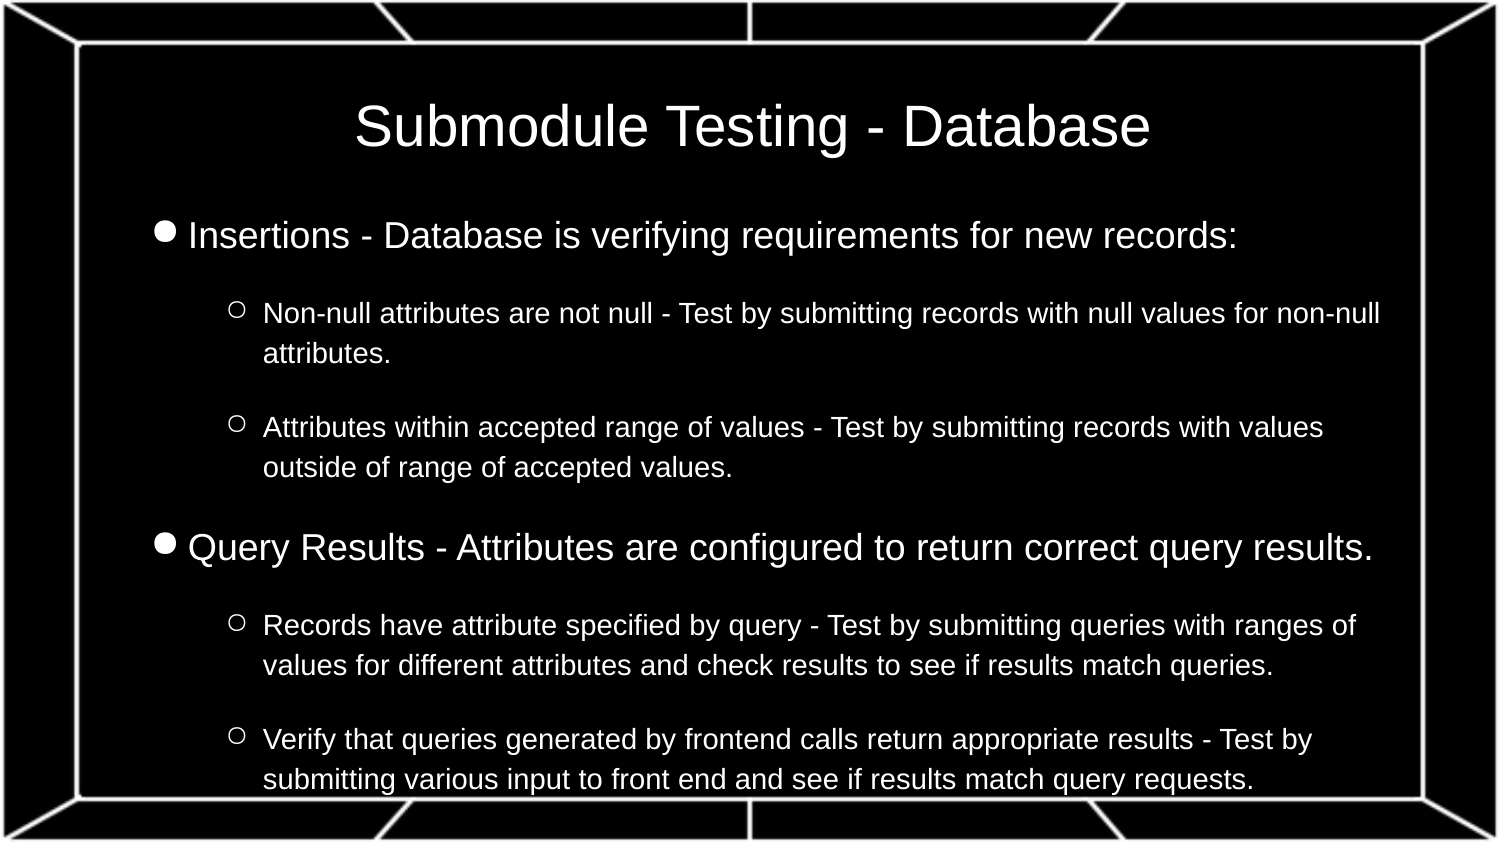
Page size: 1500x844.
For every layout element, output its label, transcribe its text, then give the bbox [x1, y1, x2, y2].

picture [0, 0, 1500, 844]
title Submodule Testing - Database [97, 72, 1410, 167]
list Insertions - Database is verifying requirements for new records: Non-null attributes are not null - Test by submitting records with null values for non-null attributes. Attributes within accepted range of values - Test by submitting records with values outside of range of accepted values. Query Results - Attributes are configured to return correct query results. Records have attribute specified by query - Test by submitting queries with ranges of values for different attributes and check results to see if results match queries. Verify that queries generated by frontend calls return appropriate results - Test by submitting various input to front end and see if results match query requests. [97, 189, 1410, 750]
